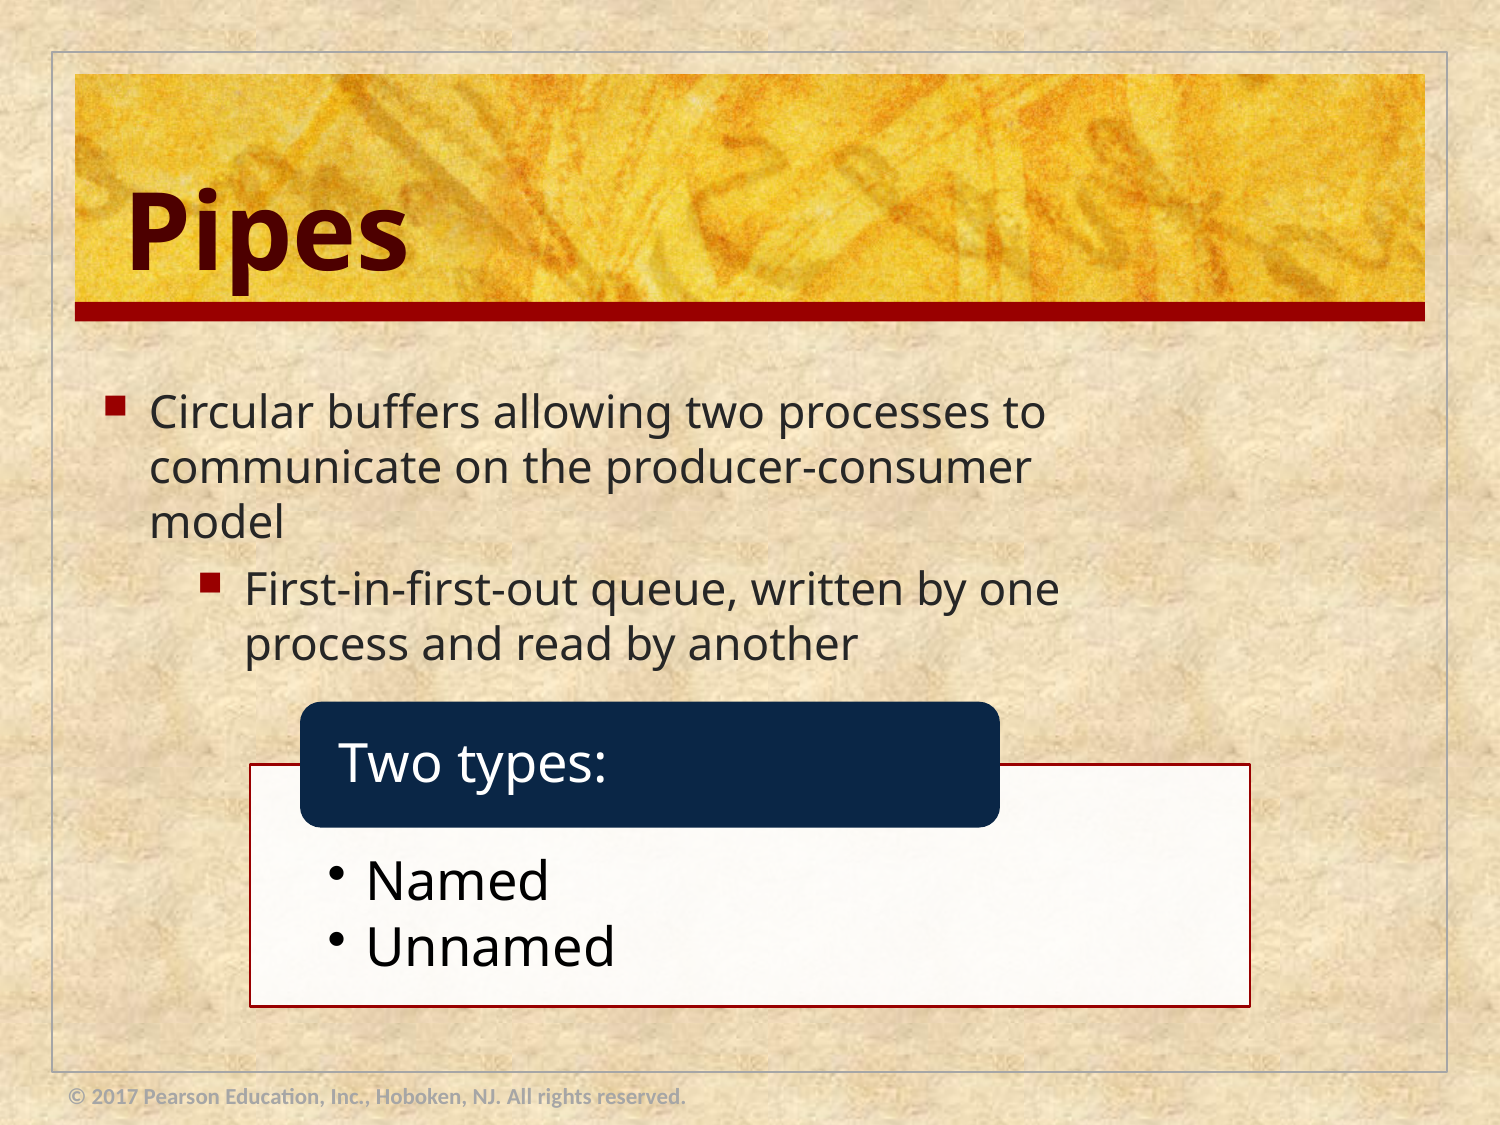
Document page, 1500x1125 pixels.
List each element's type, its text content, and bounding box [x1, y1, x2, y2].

picture [53, 53, 1446, 1071]
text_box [249, 699, 1251, 1010]
list Circular buffers allowing two processes to communicate on the producer-consumer model First-in-first-out queue, written by one process and read by another [87, 375, 1105, 1005]
footer © 2017 Pearson Education, Inc., Hoboken, NJ. All rights reserved. [52, 1065, 1075, 1125]
title Pipes [108, 74, 1392, 292]
picture [0, 0, 1500, 1125]
